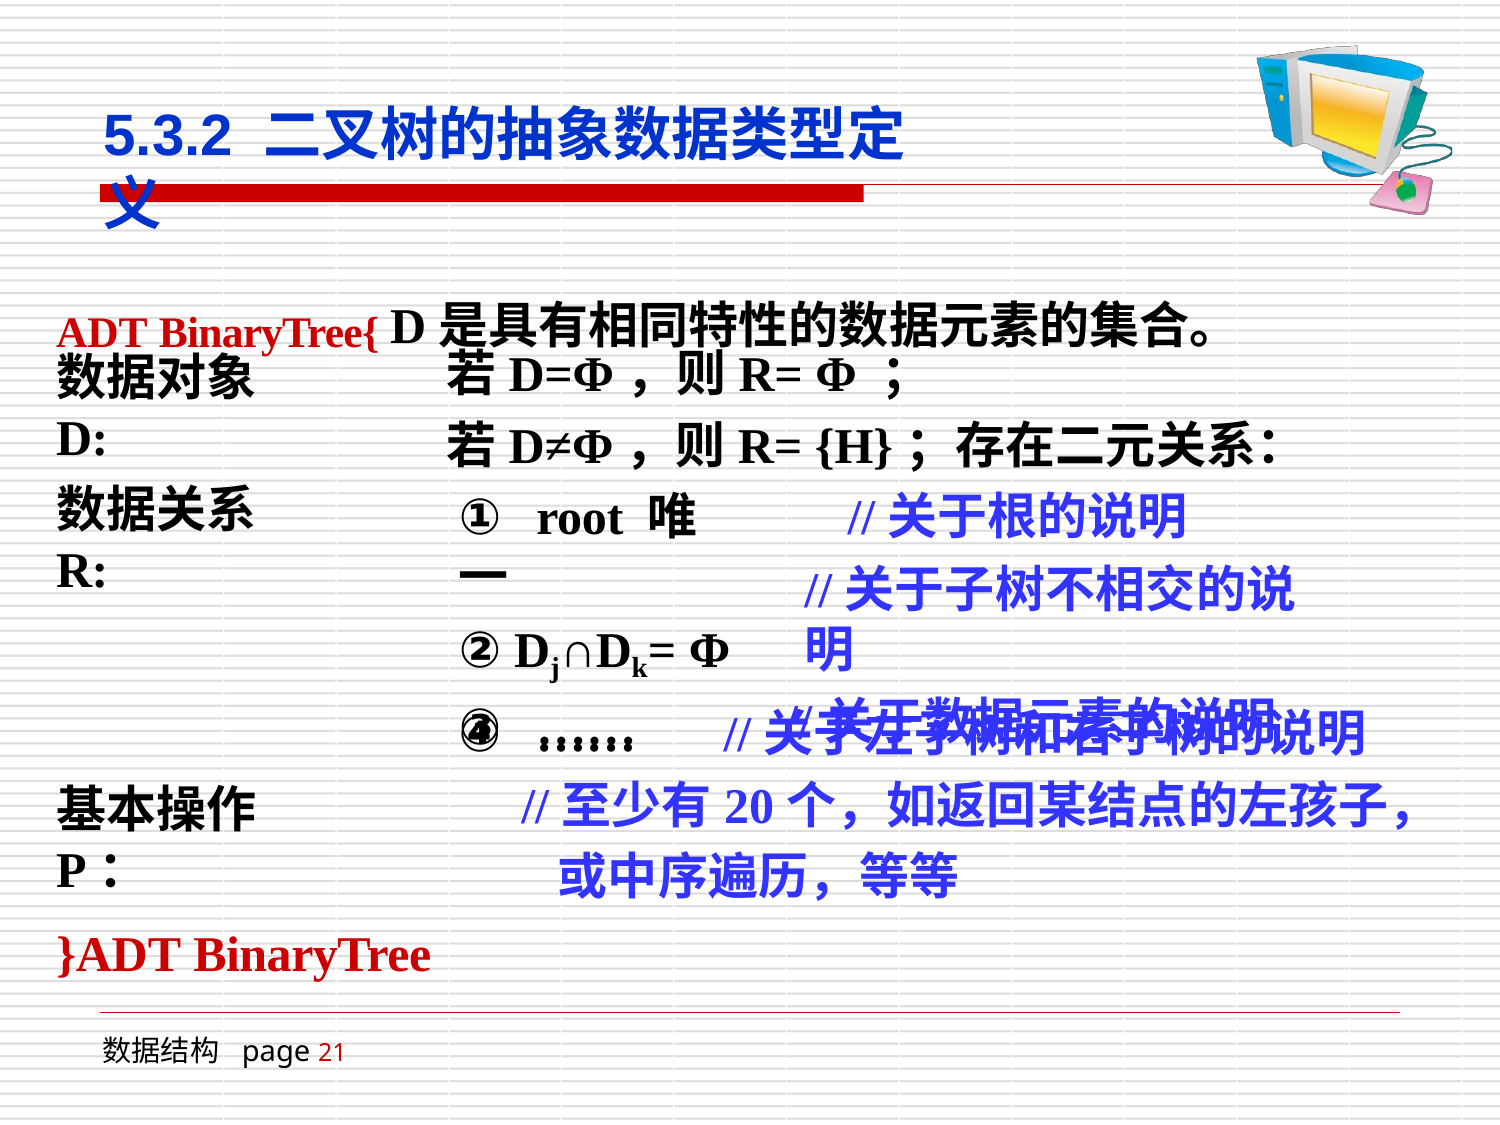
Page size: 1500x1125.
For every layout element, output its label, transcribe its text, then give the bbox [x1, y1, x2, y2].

text_box [1256, 45, 1453, 215]
picture [0, 0, 1500, 1125]
text_box 基本操作 P： [54, 775, 353, 898]
text_box 若D=Φ，则R= Φ ； 若D≠Φ，则R= {H}；存在二元关系： [444, 327, 1262, 474]
text_box ④ …… //关于左子树和右子树的说明 //至少有20个，如返回某结点的左孩子， 或中序遍历，等等 [456, 686, 1407, 906]
text_box ① root 唯一 ② Dj∩Dk= Φ ③ …… [456, 470, 745, 686]
text_box ADT BinaryTree{ D是具有相同特性的数据元素的集合。 [54, 266, 1289, 359]
title 5.3.2 二叉树的抽象数据类型定义 [101, 94, 954, 285]
slide_number 数据结构 page 21 [100, 1030, 358, 1125]
text_box 数据对象D: 数据关系R: [54, 359, 312, 598]
text_box //关于根的说明 //关于子树不相交的说明 //关于数据元素的说明 [782, 470, 1337, 686]
text_box }ADT BinaryTree [54, 919, 438, 982]
